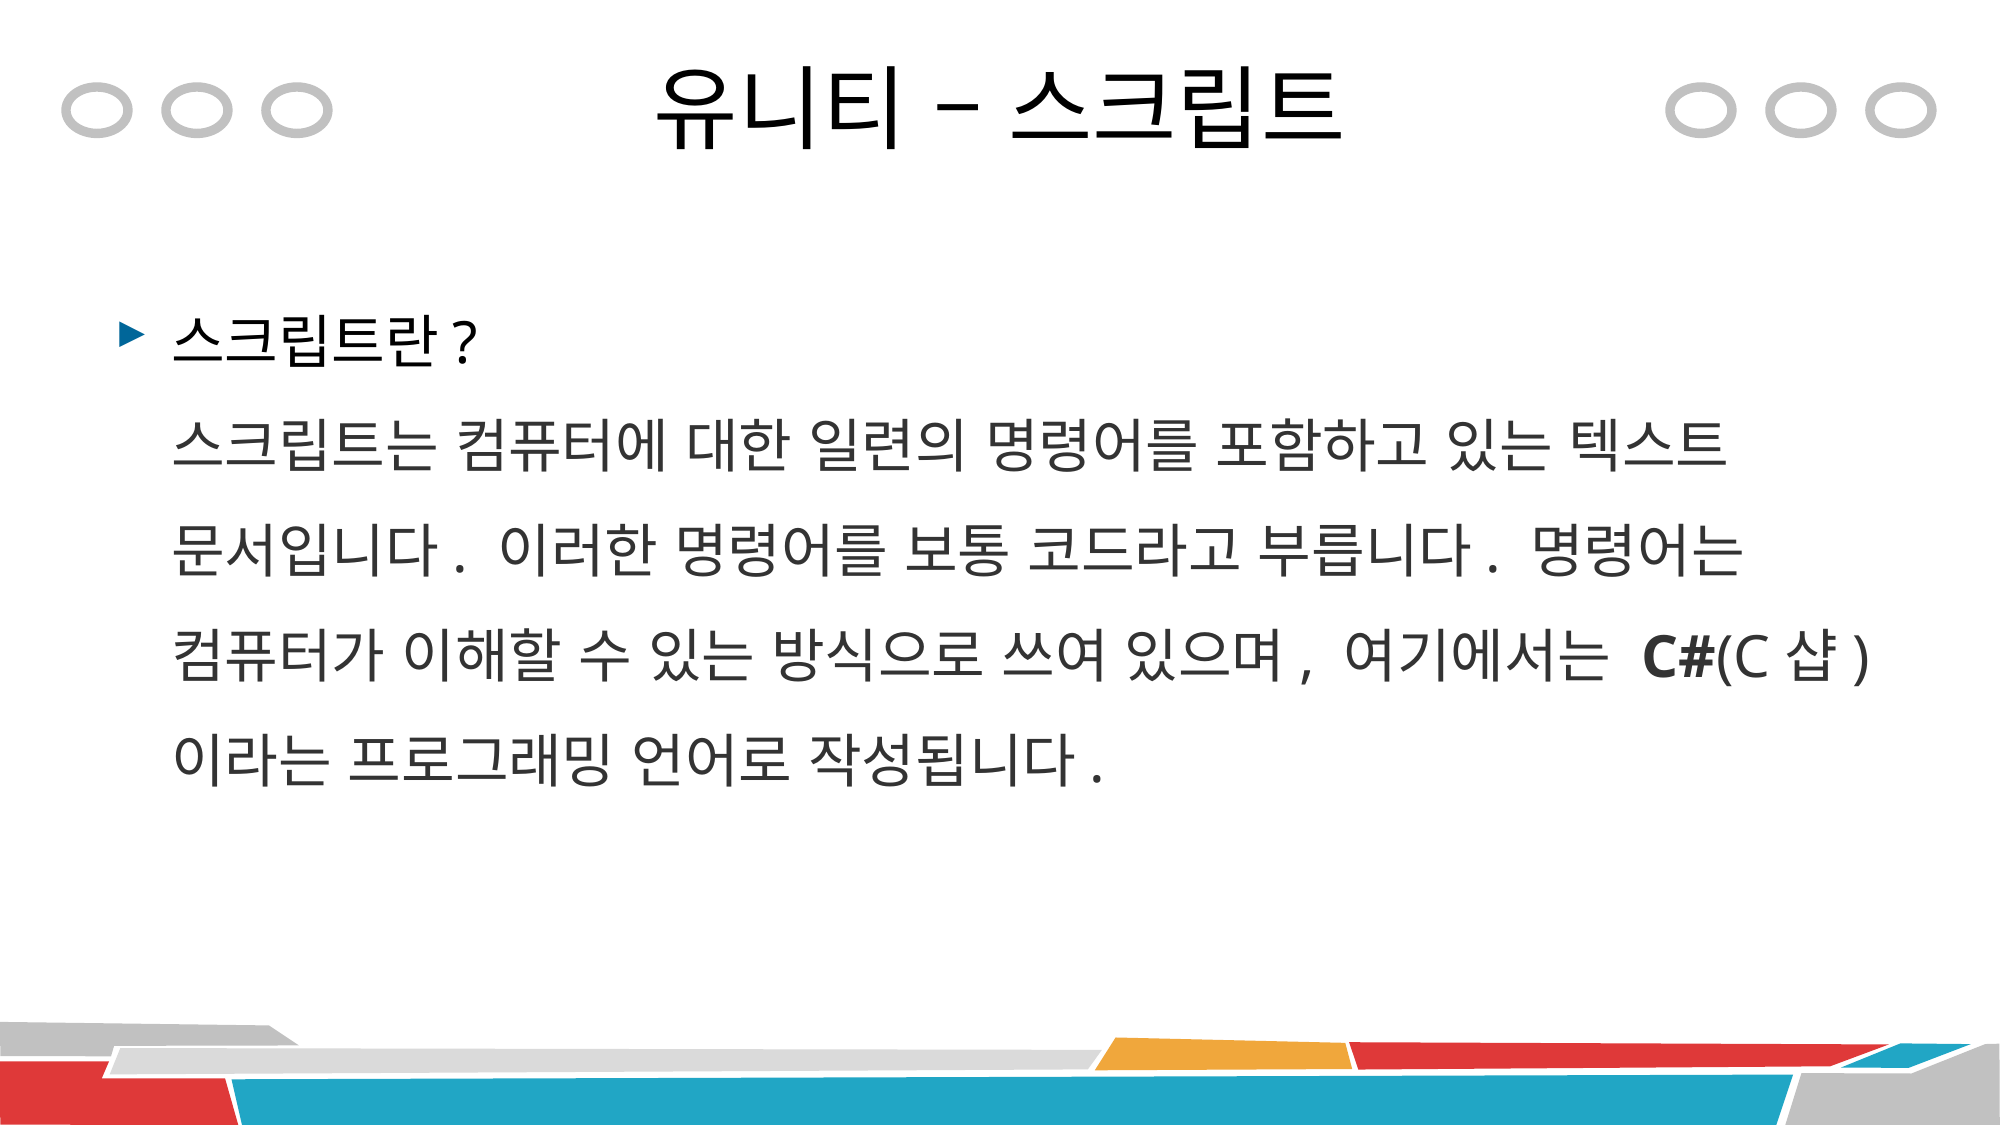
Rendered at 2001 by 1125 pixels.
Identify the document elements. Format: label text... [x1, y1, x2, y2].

list 스크립트란? 스크립트는 컴퓨터에 대한 일련의 명령어를 포함하고 있는 텍스트 문서입니다. 이러한 명령어를 보통 코드라고 부릅니다. 명령어는 컴퓨터가 이해할 수 있는 방식으로 쓰여 있으며, 여기에서는 C#(C샵)이라는 프로그래밍 언어로 작성됩니다. [99, 262, 1923, 1005]
title 유니티 – 스크립트 [327, 11, 1672, 200]
